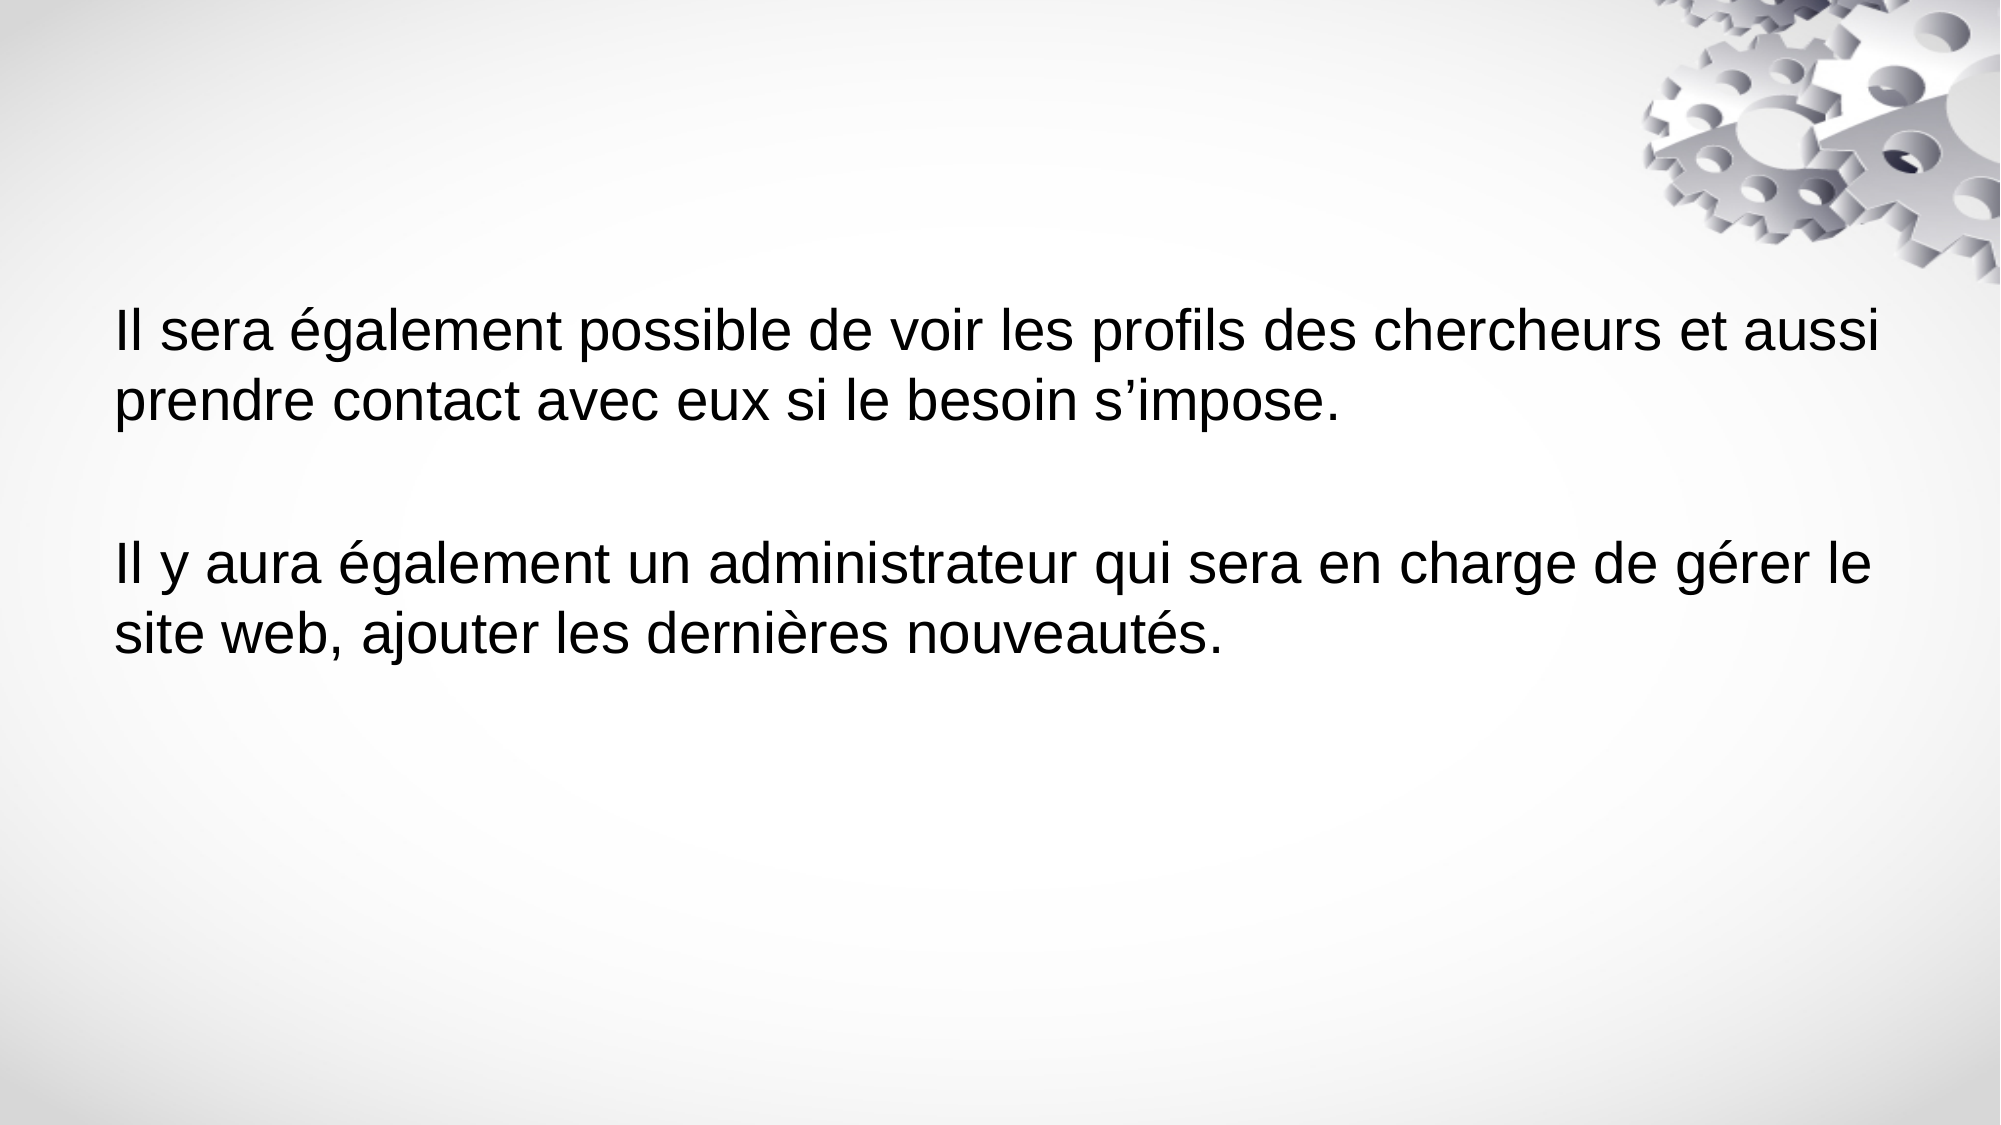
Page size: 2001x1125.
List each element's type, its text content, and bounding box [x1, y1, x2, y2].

list Il sera également possible de voir les profils des chercheurs et aussi prendre contact avec eux si le besoin s’impose. Il y aura également un administrateur qui sera en charge de gérer le site web, ajouter les dernières nouveautés. [99, 192, 1901, 1006]
picture [0, 0, 2000, 1125]
